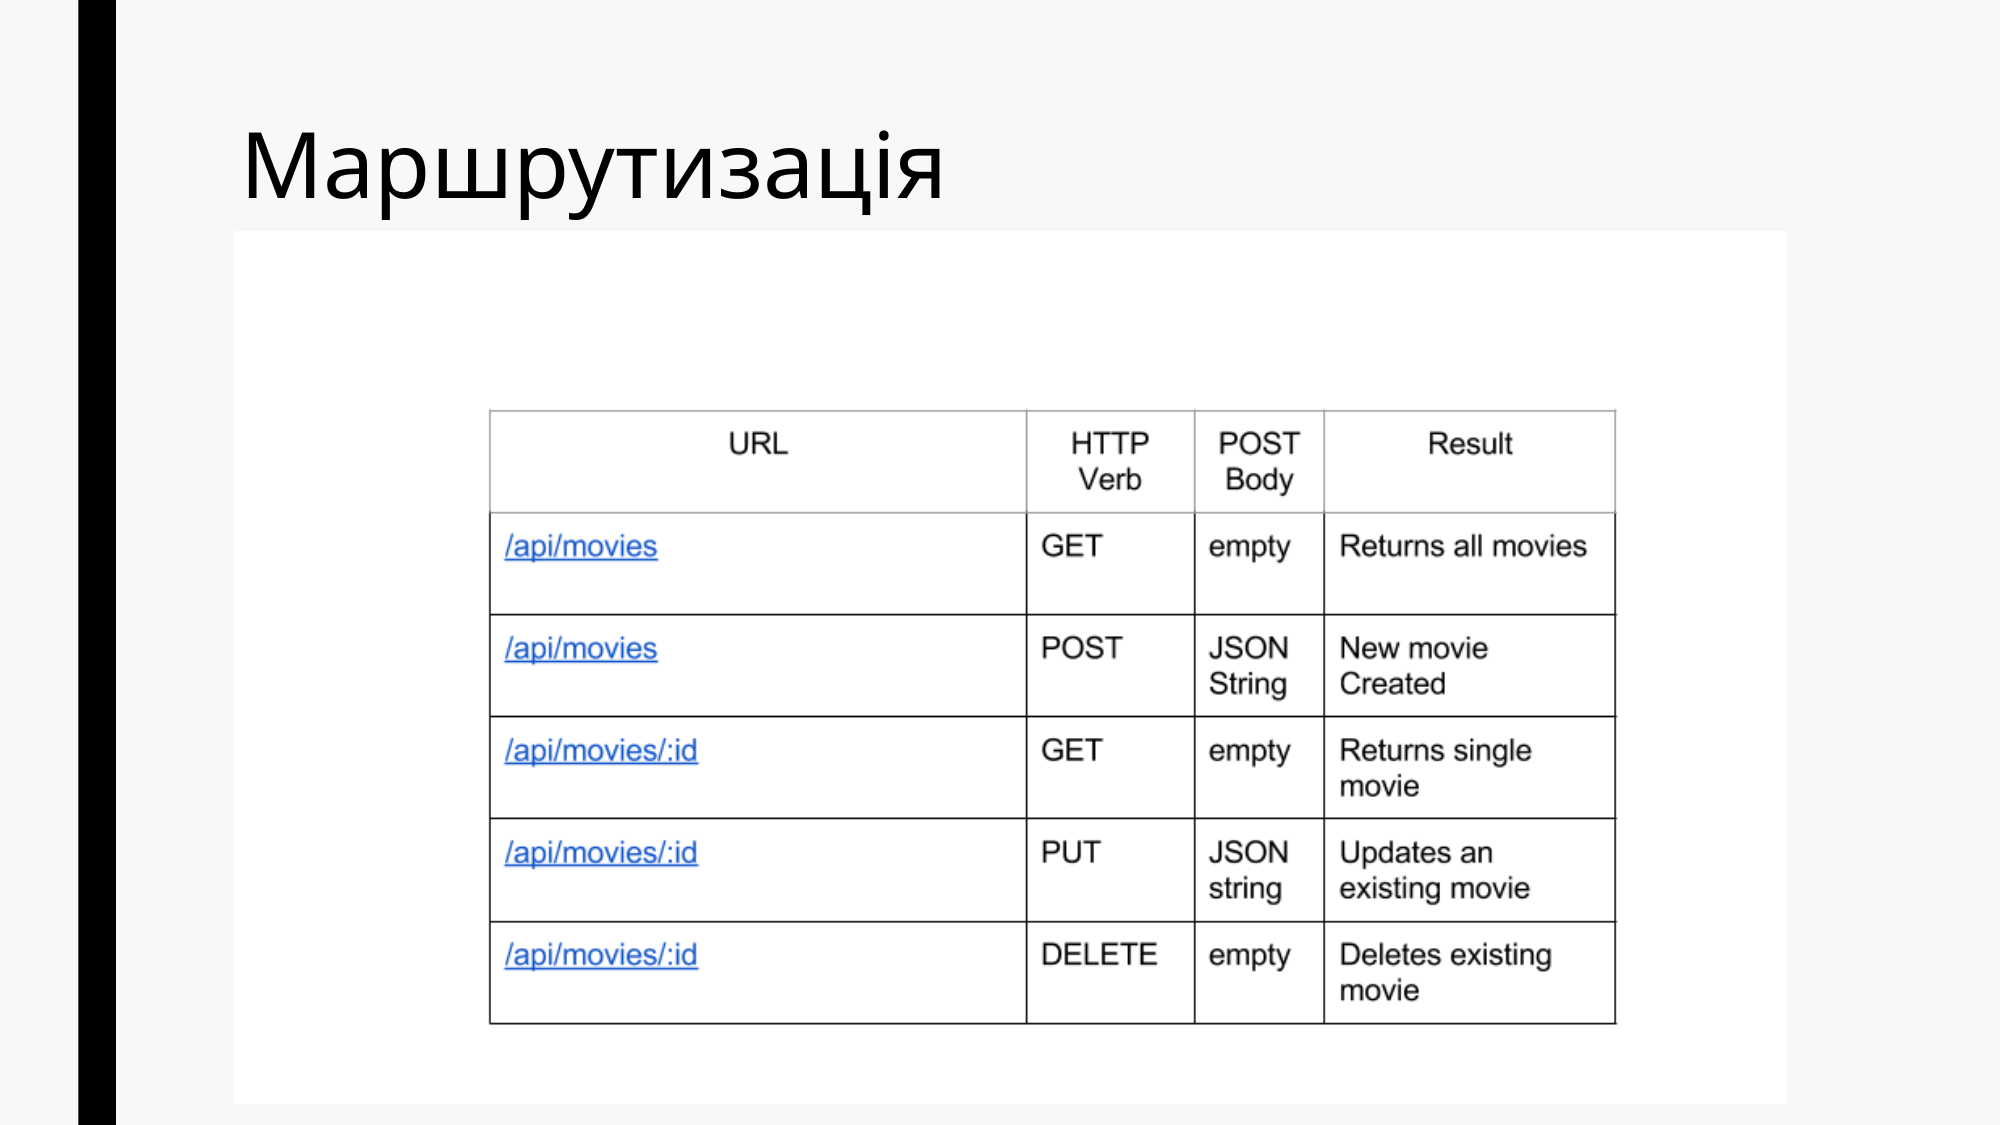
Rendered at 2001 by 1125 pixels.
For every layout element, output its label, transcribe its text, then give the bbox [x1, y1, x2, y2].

title Маршрутизація [225, 112, 1800, 357]
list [234, 231, 1786, 1104]
